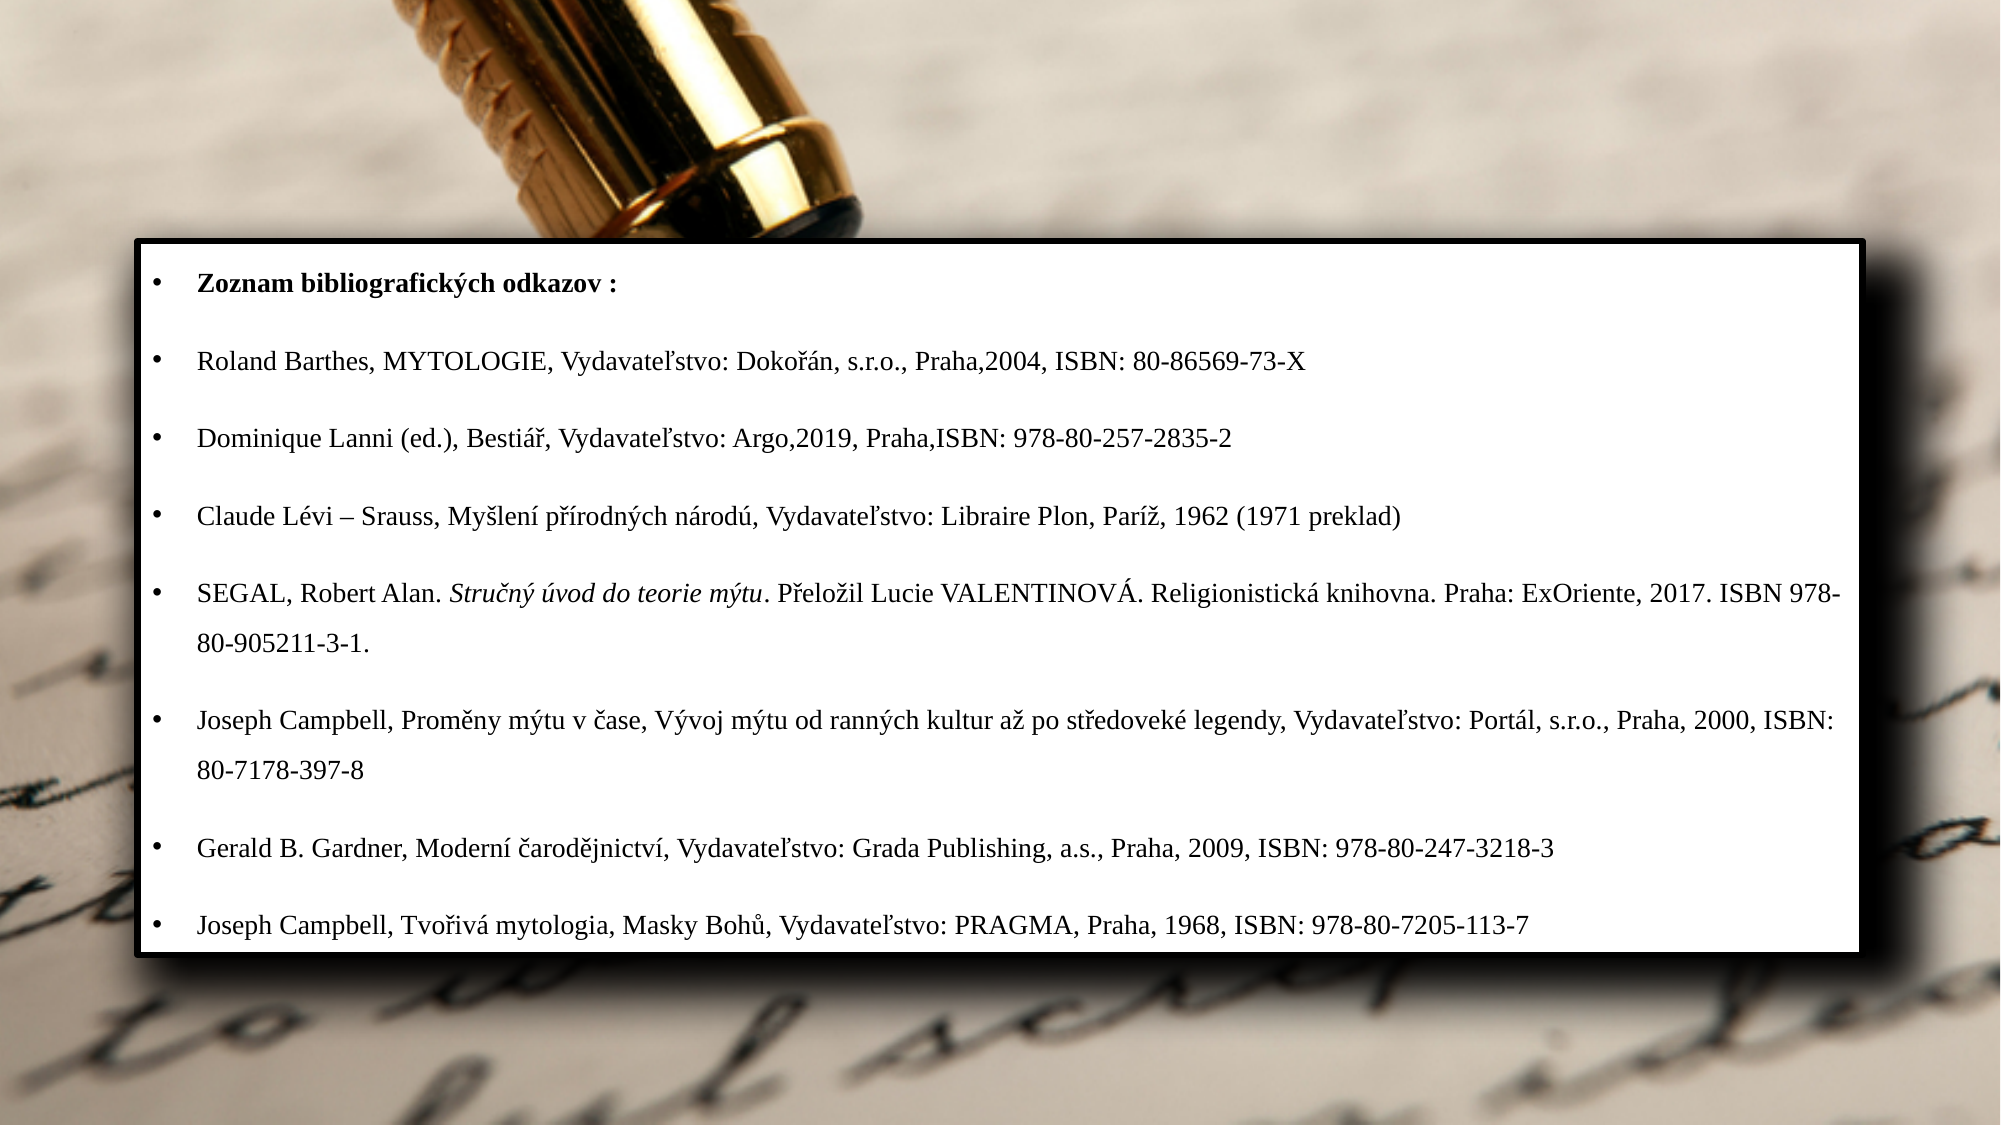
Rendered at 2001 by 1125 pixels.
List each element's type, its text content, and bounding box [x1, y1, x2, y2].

list Zoznam bibliografických odkazov : Roland Barthes, MYTOLOGIE, Vydavateľstvo: Dokořán, s.r.o., Praha,2004, ISBN: 80-86569-73-X Dominique Lanni (ed.), Bestiář, Vydavateľstvo: Argo,2019, Praha,ISBN: 978-80-257-2835-2 Claude Lévi – Srauss, Myšlení přírodných národú, Vydavateľstvo: Libraire Plon, Paríž, 1962 (1971 preklad) SEGAL, Robert Alan. Stručný úvod do teorie mýtu. Přeložil Lucie VALENTINOVÁ. Religionistická knihovna. Praha: ExOriente, 2017. ISBN 978-80-905211-3-1. Joseph Campbell, Proměny mýtu v čase, Vývoj mýtu od ranných kultur až po středoveké legendy, Vydavateľstvo: Portál, s.r.o., Praha, 2000, ISBN: 80-7178-397-8 Gerald B. Gardner, Moderní čarodějnictví, Vydavateľstvo: Grada Publishing, a.s., Praha, 2009, ISBN: 978-80-247-3218-3 Joseph Campbell, Tvořivá mytologia, Masky Bohů, Vydavateľstvo: PRAGMA, Praha, 1968, ISBN: 978-80-7205-113-7 [137, 241, 1863, 955]
picture [0, 0, 2001, 1125]
